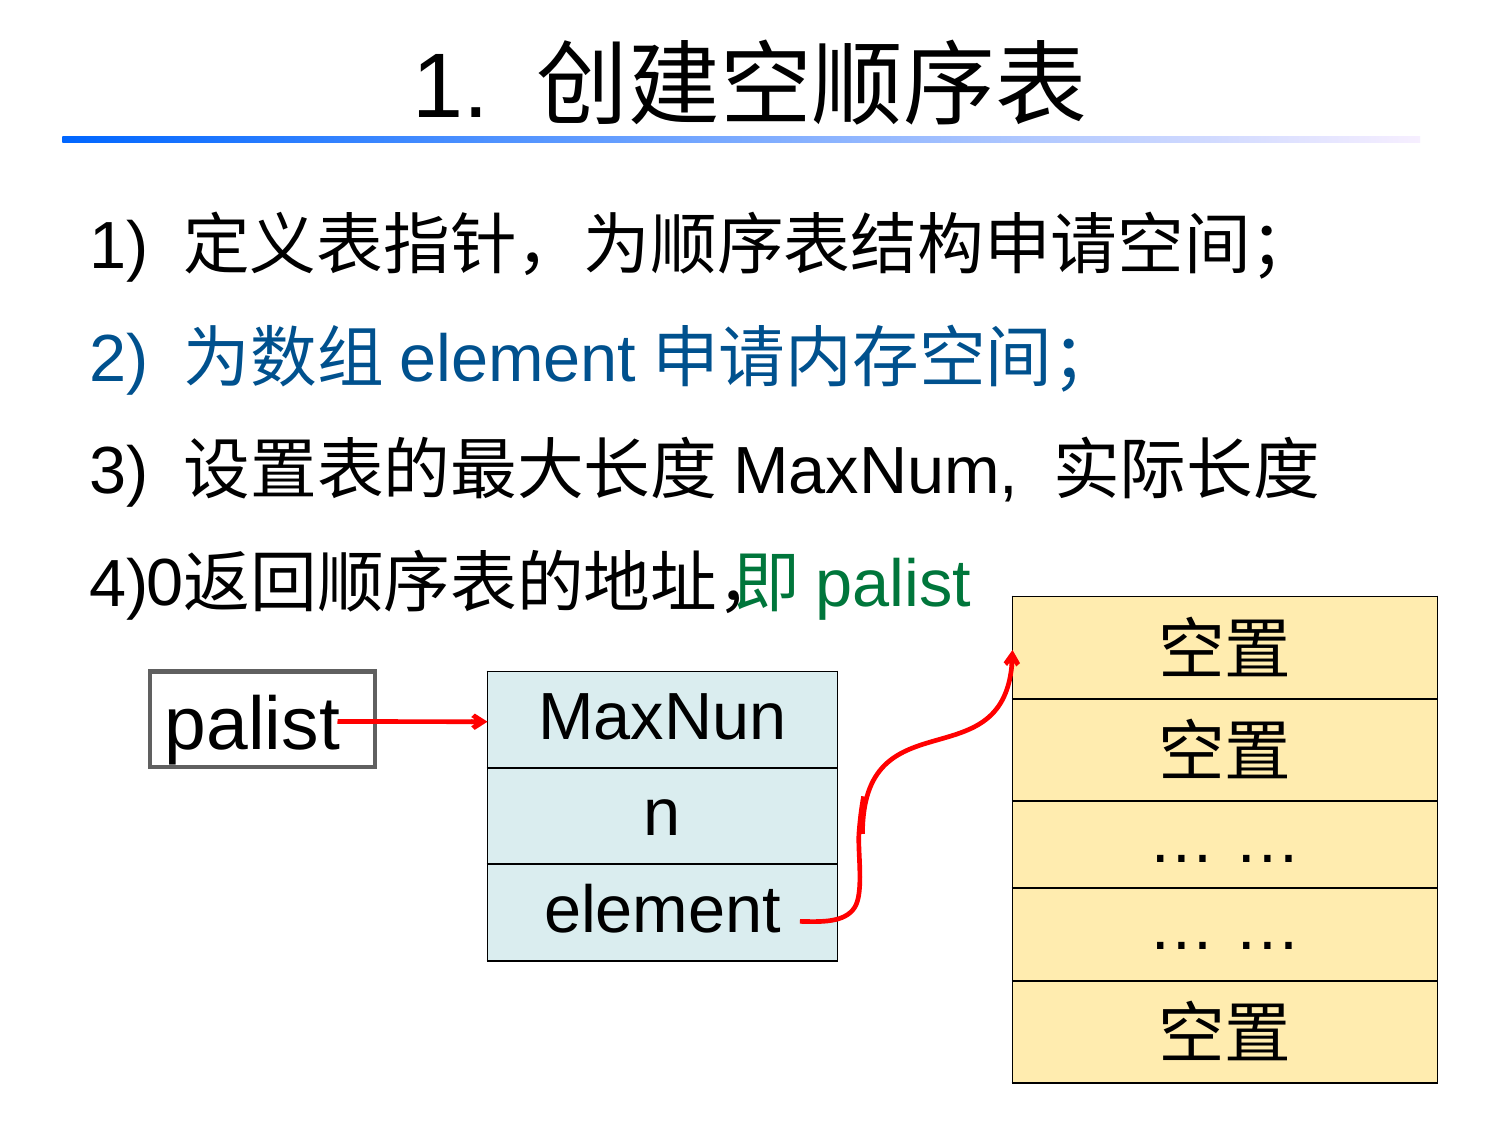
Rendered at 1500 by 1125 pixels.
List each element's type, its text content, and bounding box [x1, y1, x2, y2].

text_box 3) 设置表的最大长度MaxNum, 实际长度0 [75, 387, 1375, 500]
title 1. 创建空顺序表 [74, 0, 1426, 176]
text_box 4) 返回顺序表的地址， [75, 500, 1375, 613]
text_box 2) 为数组element申请内存空间； [75, 275, 1175, 388]
table_cell … … [1013, 889, 1437, 980]
table_cell n [488, 769, 837, 863]
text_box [845, 666, 1030, 818]
table_header MaxNun [488, 672, 837, 767]
text_box [62, 136, 1421, 143]
table_cell 空置 [1034, 700, 1437, 800]
text_box [799, 826, 860, 922]
text_box 即palist [718, 512, 987, 628]
text_box 1) 定义表指针，为顺序表结构申请空间； [74, 162, 1425, 275]
text_box palist [149, 671, 375, 768]
table_cell … … [1013, 802, 1437, 887]
table_header 空置 [1013, 597, 1437, 698]
table_cell 空置 [1013, 982, 1437, 1082]
table_cell element [488, 865, 837, 960]
